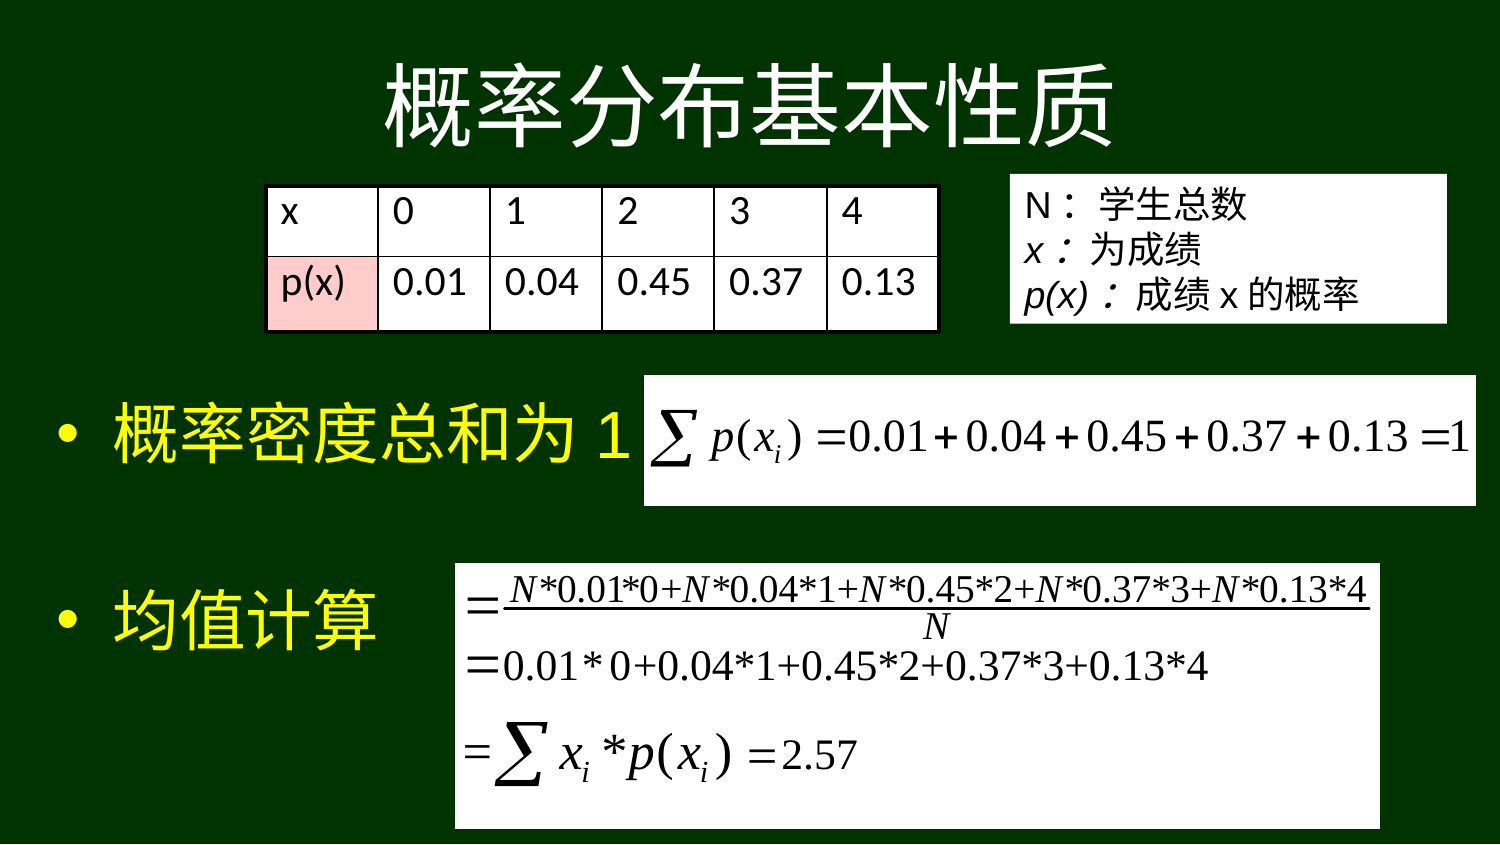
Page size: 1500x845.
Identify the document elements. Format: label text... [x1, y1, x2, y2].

table_header 0 [379, 188, 489, 256]
table_cell 0.37 [715, 257, 826, 330]
table_cell 0.13 [828, 257, 937, 330]
table_cell 0.45 [603, 257, 713, 330]
table_cell 0.04 [491, 257, 601, 330]
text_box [454, 562, 1381, 829]
table_header 3 [715, 188, 826, 256]
list 概率密度总和为1 均值计算 [41, 384, 1392, 844]
text_box N：学生总数 x：为成绩 p(x)：成绩x的概率 [1009, 173, 1447, 324]
table_header 2 [603, 188, 713, 256]
table_header x [268, 188, 377, 256]
title 概率分布基本性质 [75, 33, 1425, 175]
table_cell 0.01 [379, 257, 489, 330]
table_header 4 [828, 188, 937, 256]
table_cell p(x) [268, 257, 377, 330]
table_header 1 [491, 188, 601, 256]
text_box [643, 374, 1477, 506]
